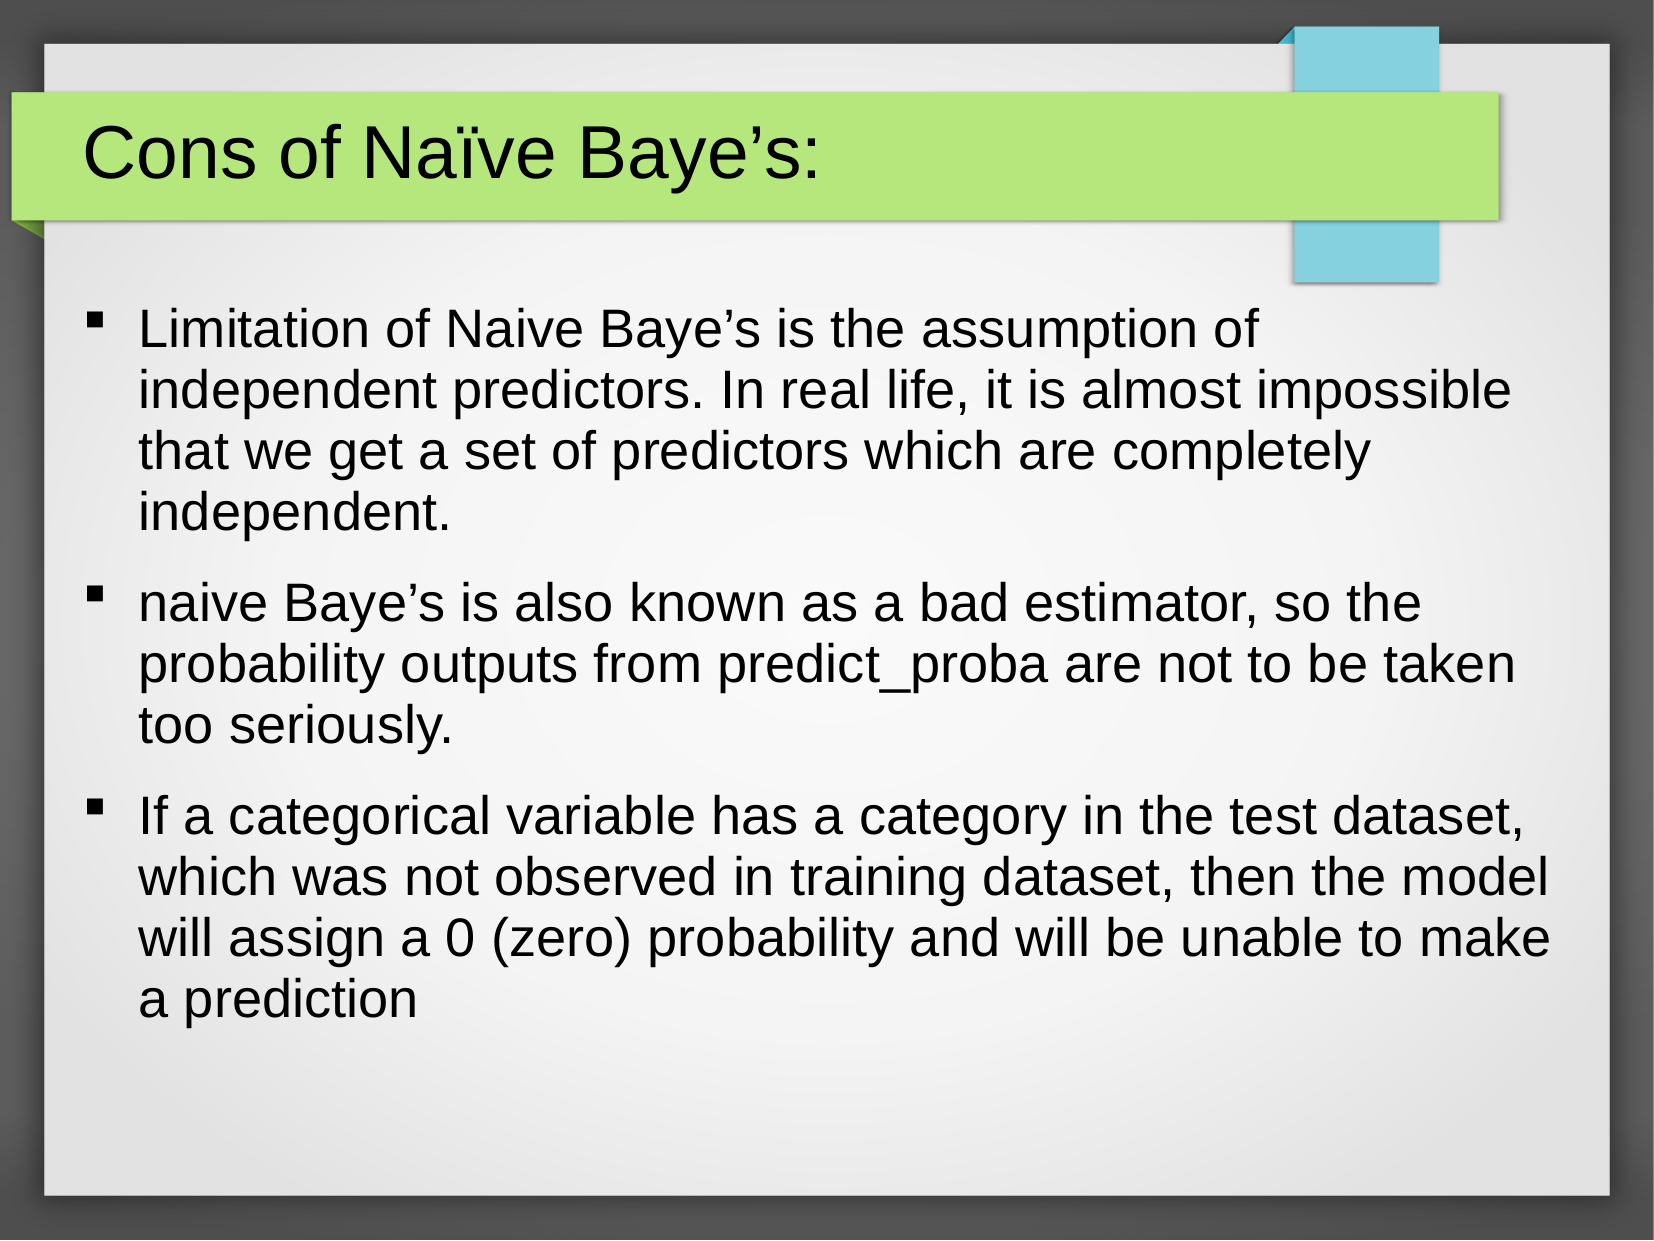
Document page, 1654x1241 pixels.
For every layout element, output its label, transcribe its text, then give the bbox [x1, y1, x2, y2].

title Cons of Naïve Baye’s: [82, 94, 1264, 213]
list Limitation of Naive Baye’s is the assumption of independent predictors. In real life, it is almost impossible that we get a set of predictors which are completely independent. naive Baye’s is also known as a bad estimator, so the probability outputs from predict_proba are not to be taken too seriously. If a categorical variable has a category in the test dataset, which was not observed in training dataset, then the model will assign a 0 (zero) probability and will be unable to make a prediction [82, 295, 1571, 1015]
picture [0, 0, 1654, 1240]
